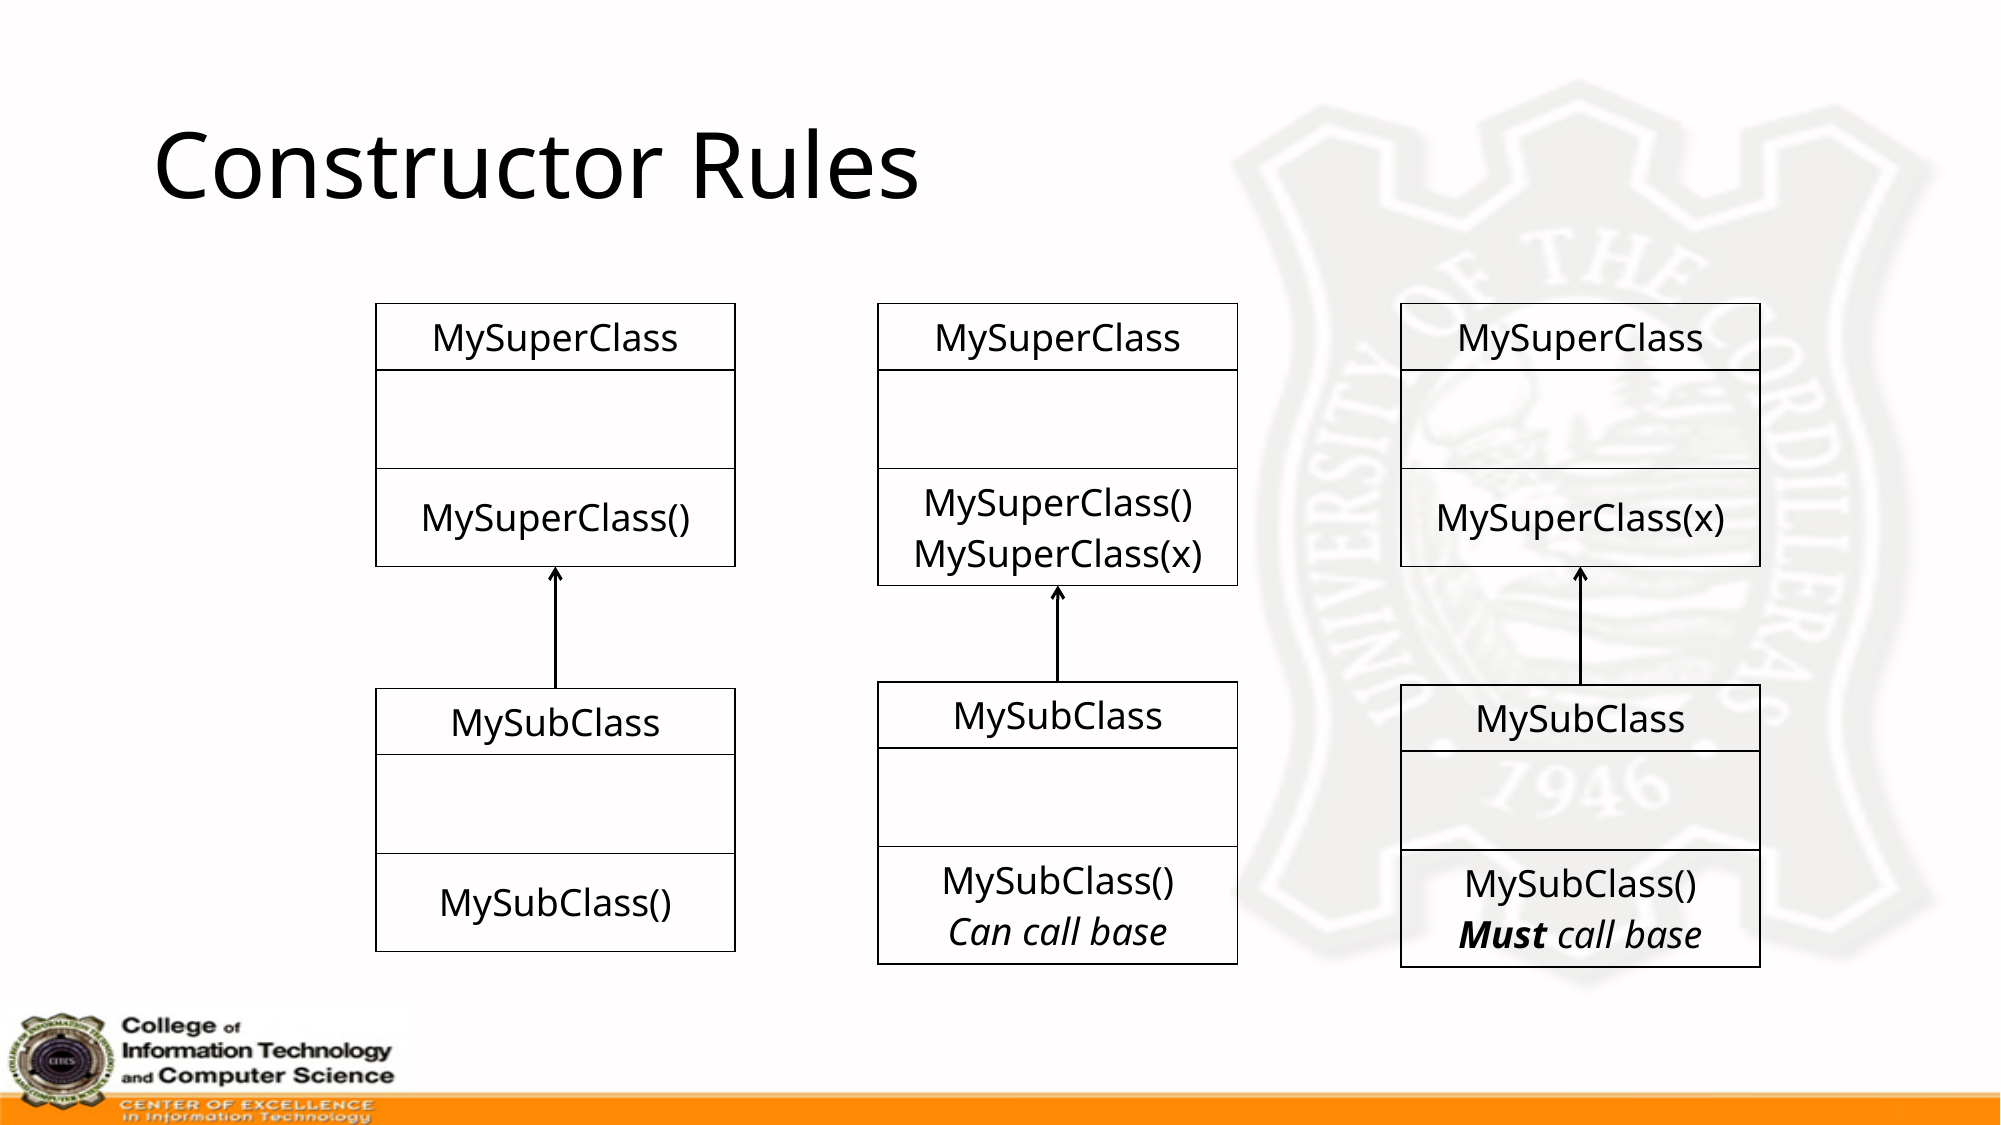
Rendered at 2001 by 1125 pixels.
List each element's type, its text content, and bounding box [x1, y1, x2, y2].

table_cell [1402, 752, 1759, 849]
table_cell MySuperClass() MySuperClass(x) [879, 469, 1237, 585]
table_header MySuperClass [377, 304, 734, 369]
table_header MySuperClass [879, 304, 1237, 369]
table_cell MySuperClass() [377, 469, 734, 566]
table_cell MySubClass() Can call base [879, 847, 1237, 963]
table_cell [377, 755, 734, 853]
table_cell [879, 749, 1237, 846]
title Constructor Rules [137, 59, 1863, 278]
table_cell MySubClass() Must call base [1402, 851, 1759, 966]
table_cell [377, 371, 734, 468]
table_cell [1402, 371, 1759, 468]
table_header MySubClass [377, 689, 734, 754]
table_header MySuperClass [1402, 304, 1759, 369]
table_cell [879, 371, 1237, 468]
table_cell MySuperClass(x) [1402, 469, 1759, 566]
picture [0, 0, 2001, 1125]
table_cell MySubClass() [377, 854, 734, 951]
table_header MySubClass [879, 683, 1237, 747]
table_header MySubClass [1402, 686, 1759, 750]
